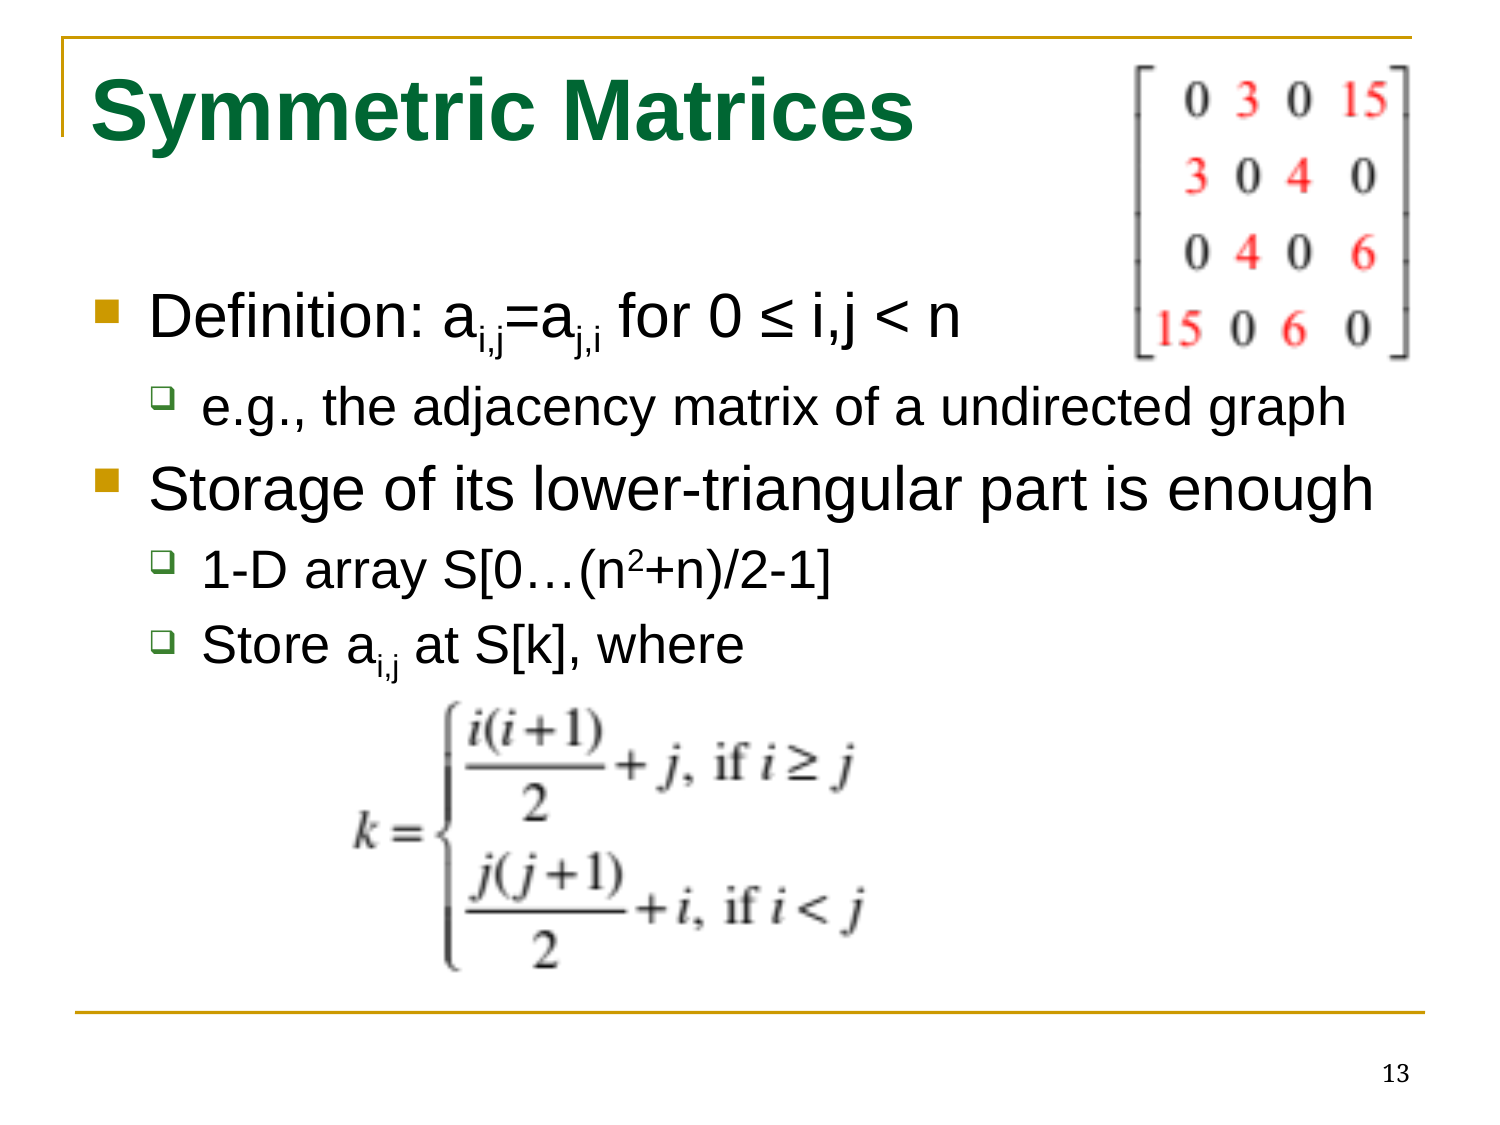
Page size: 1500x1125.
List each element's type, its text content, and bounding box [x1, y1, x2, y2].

title Symmetric Matrices [75, 45, 1425, 233]
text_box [1129, 57, 1414, 367]
list Definition: ai,j=aj,i for 0 ≤ i,j < n e.g., the adjacency matrix of a undirected graph Storage of its lower-triangular part is enough 1-D array S[0…(n2+n)/2-1] Store ai,j at S[k], where [76, 267, 1427, 1011]
slide_number 13 [1074, 1023, 1426, 1100]
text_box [347, 692, 869, 980]
